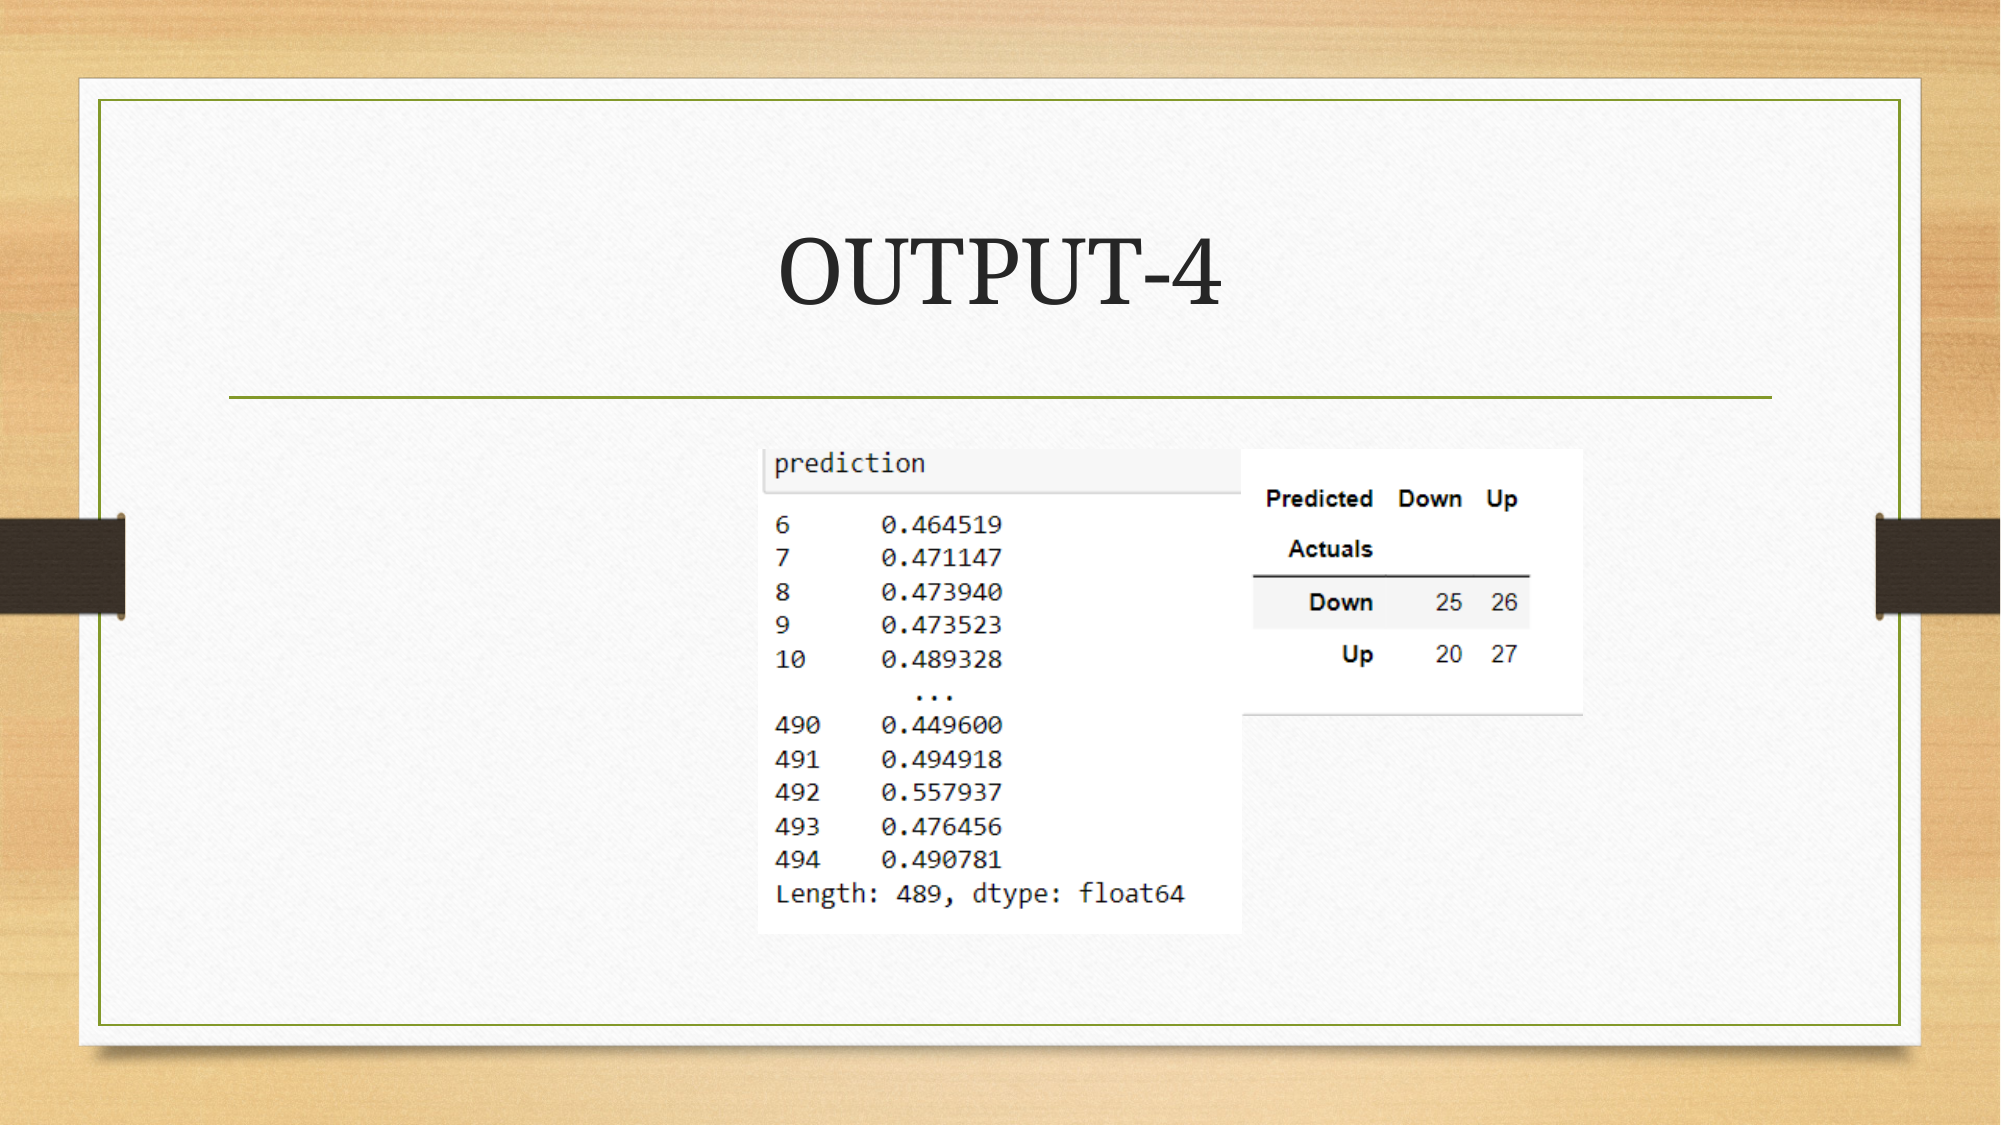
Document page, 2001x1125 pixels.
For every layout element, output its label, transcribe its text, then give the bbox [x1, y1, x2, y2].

picture [0, 0, 2001, 1125]
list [758, 449, 1242, 934]
title OUTPUT-4 [212, 161, 1788, 375]
